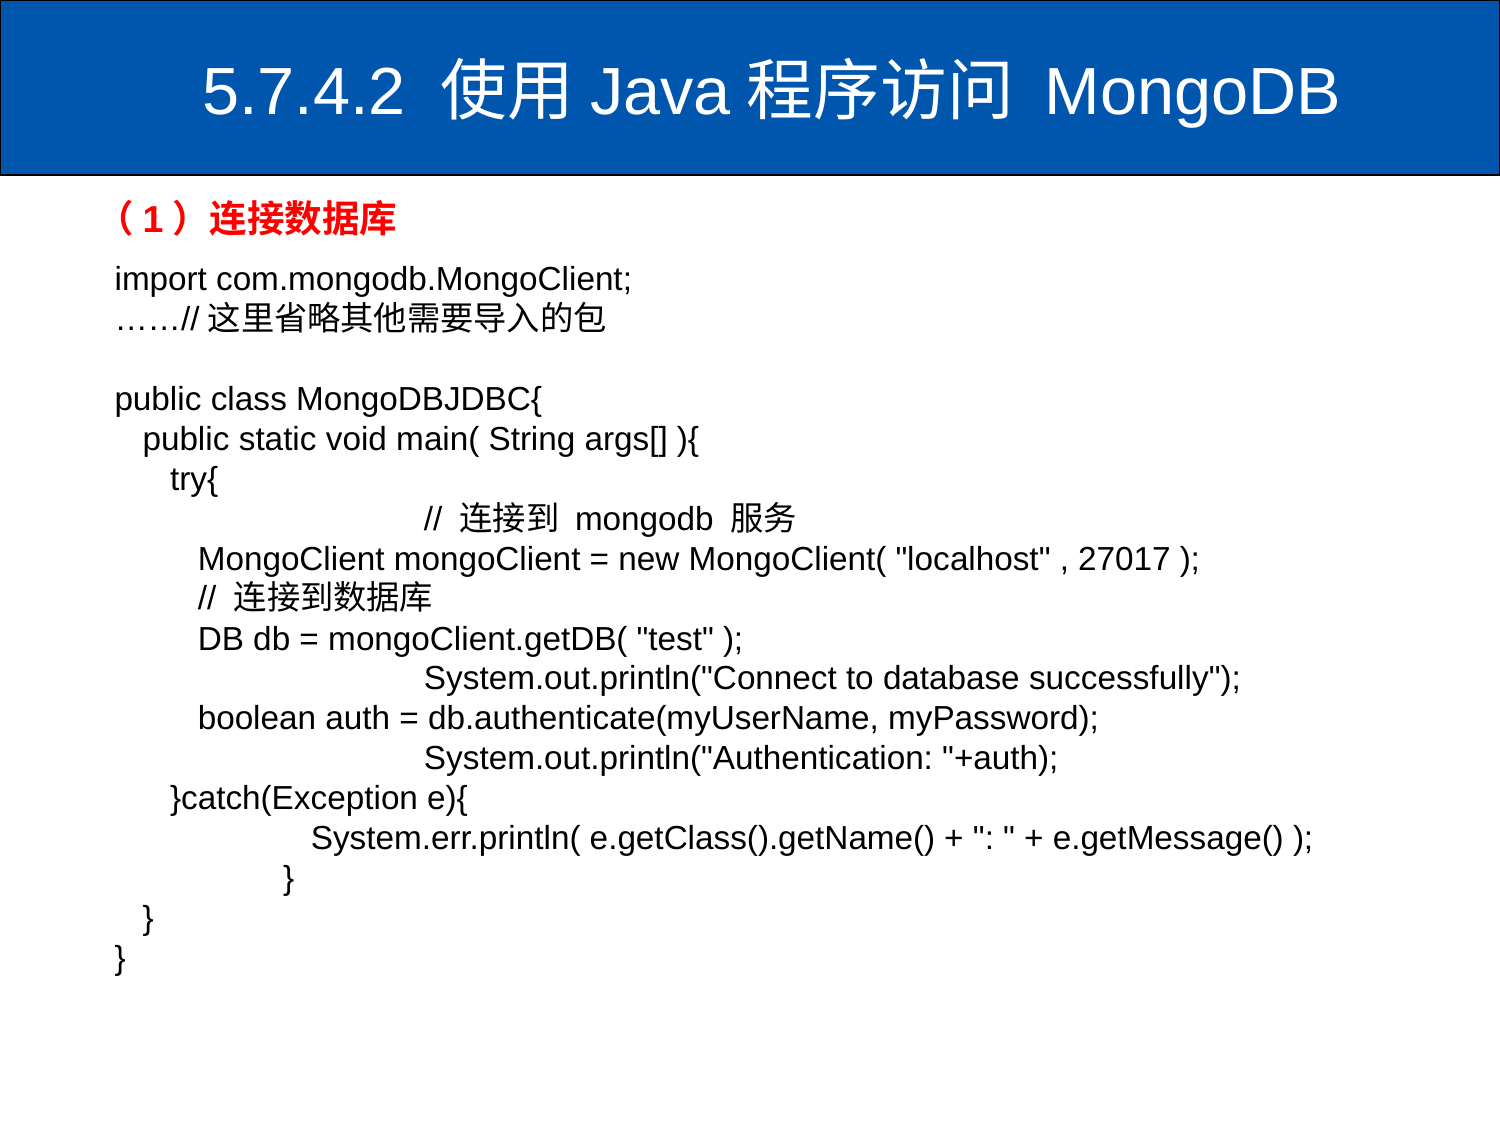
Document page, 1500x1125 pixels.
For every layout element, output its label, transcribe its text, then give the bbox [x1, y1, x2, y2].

title 5.7.4.2 使用Java程序访问 MongoDB [187, 12, 1500, 163]
text_box import com.mongodb.MongoClient; ……//这里省略其他需要导入的包 public class MongoDBJDBC{ public static void main( String args[] ){ try{ // 连接到 mongodb 服务 MongoClient mongoClient = new MongoClient( "localhost" , 27017 ); // 连接到数据库 DB db = mongoClient.getDB( "test" ); System.out.println("Connect to database successfully"); boolean auth = db.authenticate(myUserName, myPassword); System.out.println("Authentication: "+auth); }catch(Exception e){ System.err.println( e.getClass().getName() + ": " + e.getMessage() ); } } } [99, 249, 1463, 984]
text_box （1）连接数据库 [81, 187, 412, 248]
